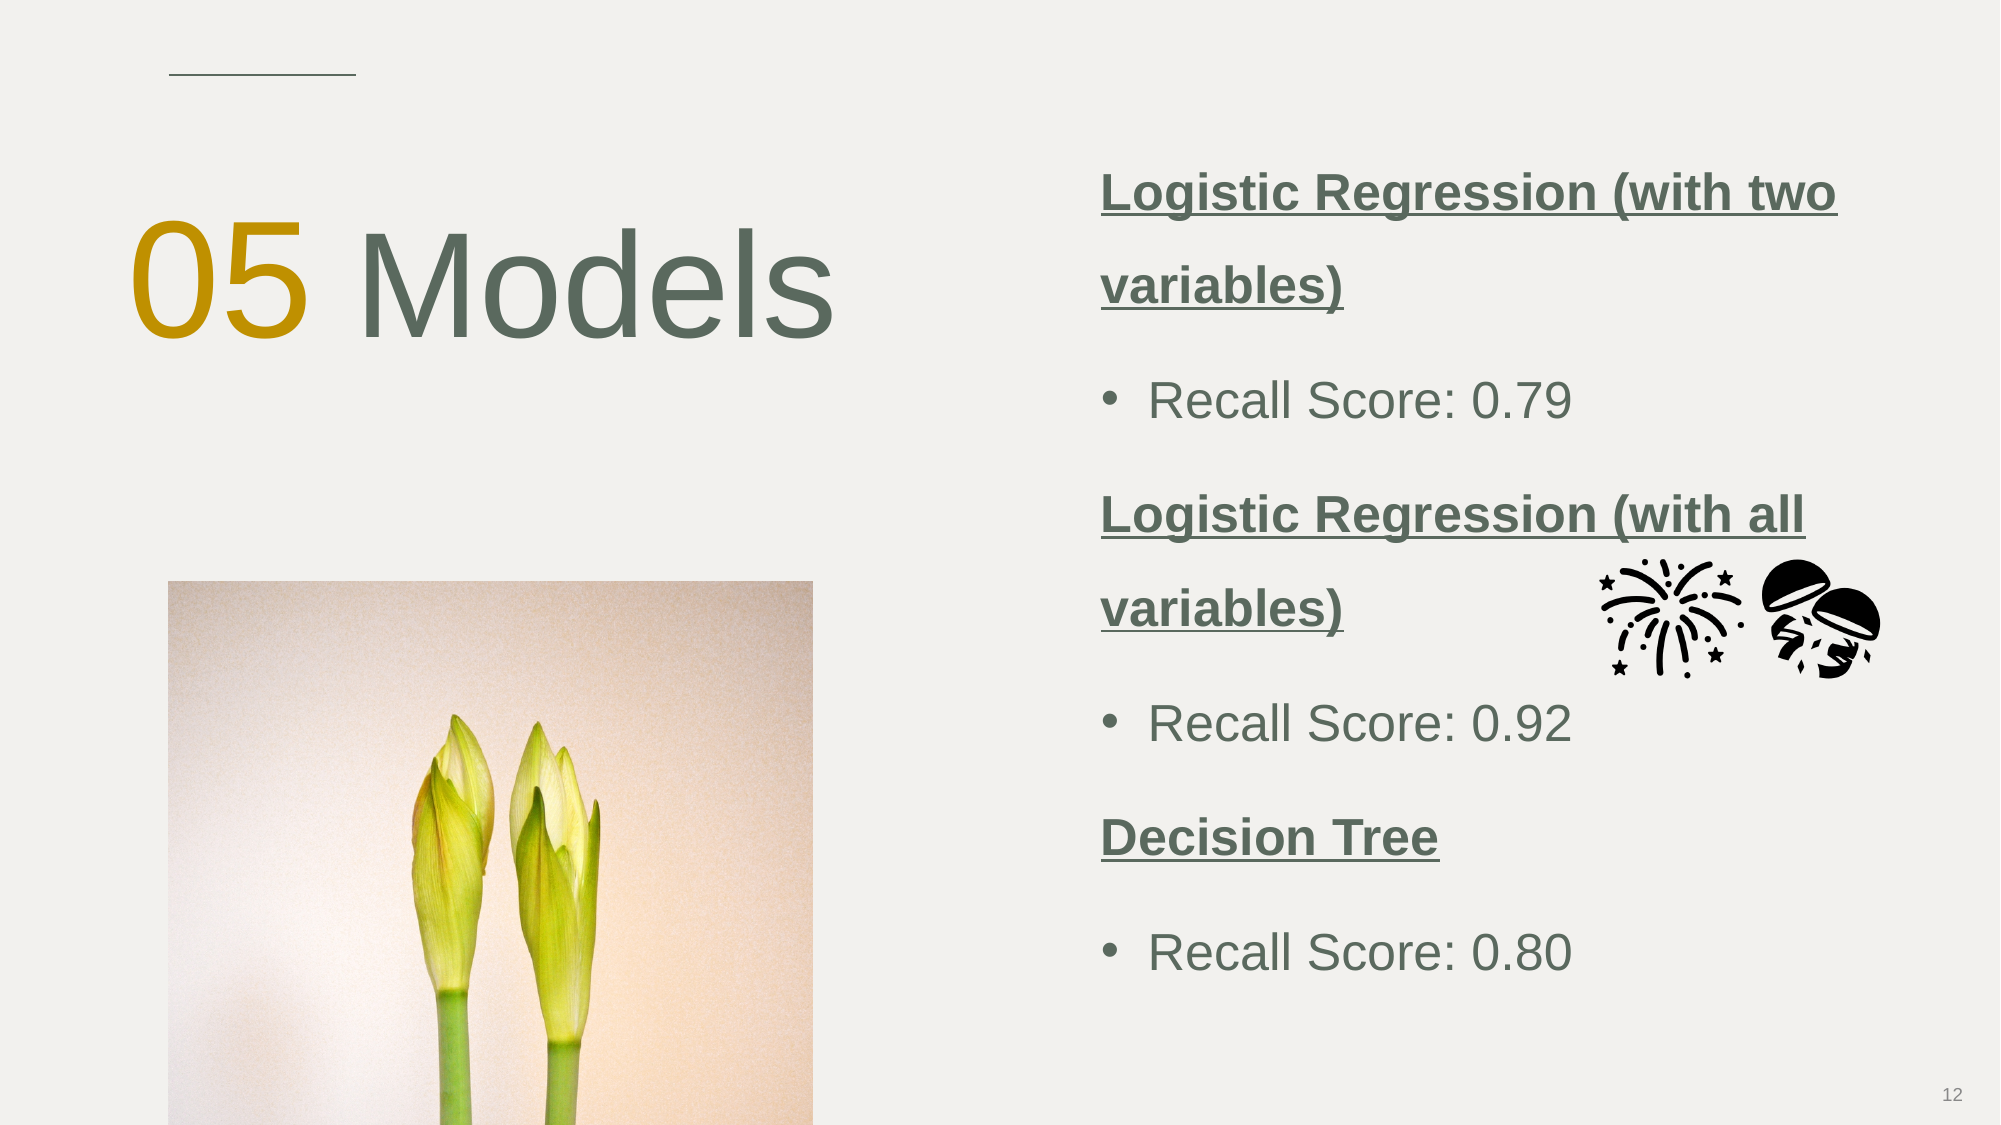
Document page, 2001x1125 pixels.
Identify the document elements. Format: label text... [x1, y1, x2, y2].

picture [168, 580, 813, 1125]
slide_number ‹#› [1528, 1064, 1979, 1124]
list Logistic Regression (with two variables) Recall Score: 0.79 Logistic Regression (with all variables) Recall Score: 0.92 Decision Tree Recall Score: 0.80 [1085, 119, 1941, 854]
picture [1596, 542, 1897, 694]
title 05 Models [112, 83, 1016, 483]
